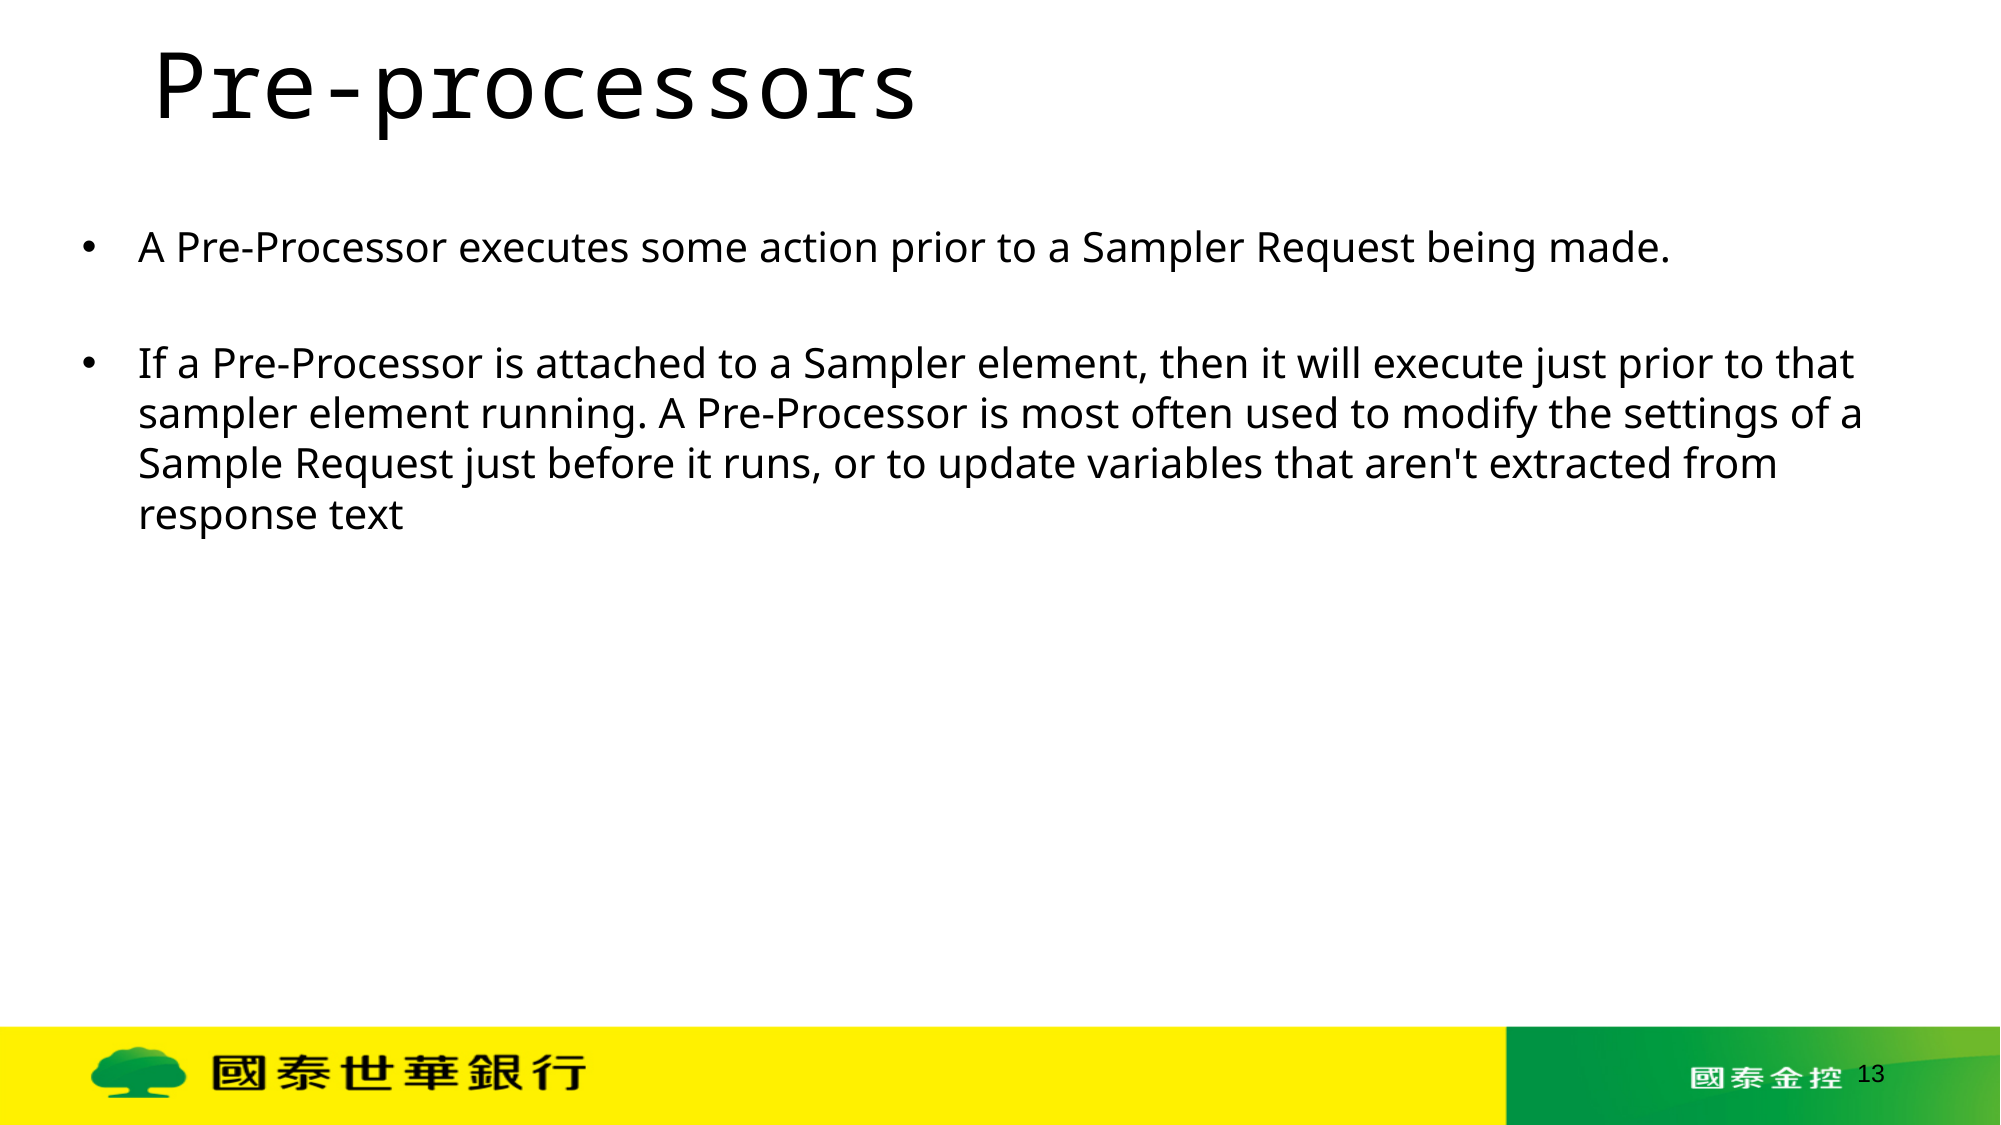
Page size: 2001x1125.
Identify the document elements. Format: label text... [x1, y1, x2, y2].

title Pre-processors [137, 19, 1934, 155]
picture [0, 0, 2000, 1125]
slide_number 13 [1433, 1042, 1900, 1103]
list A Pre-Processor executes some action prior to a Sampler Request being made. If a Pre-Processor is attached to a Sampler element, then it will execute just prior to that sampler element running. A Pre-Processor is most often used to modify the settings of a Sample Request just before it runs, or to update variables that aren't extracted from response text [66, 154, 1900, 1000]
